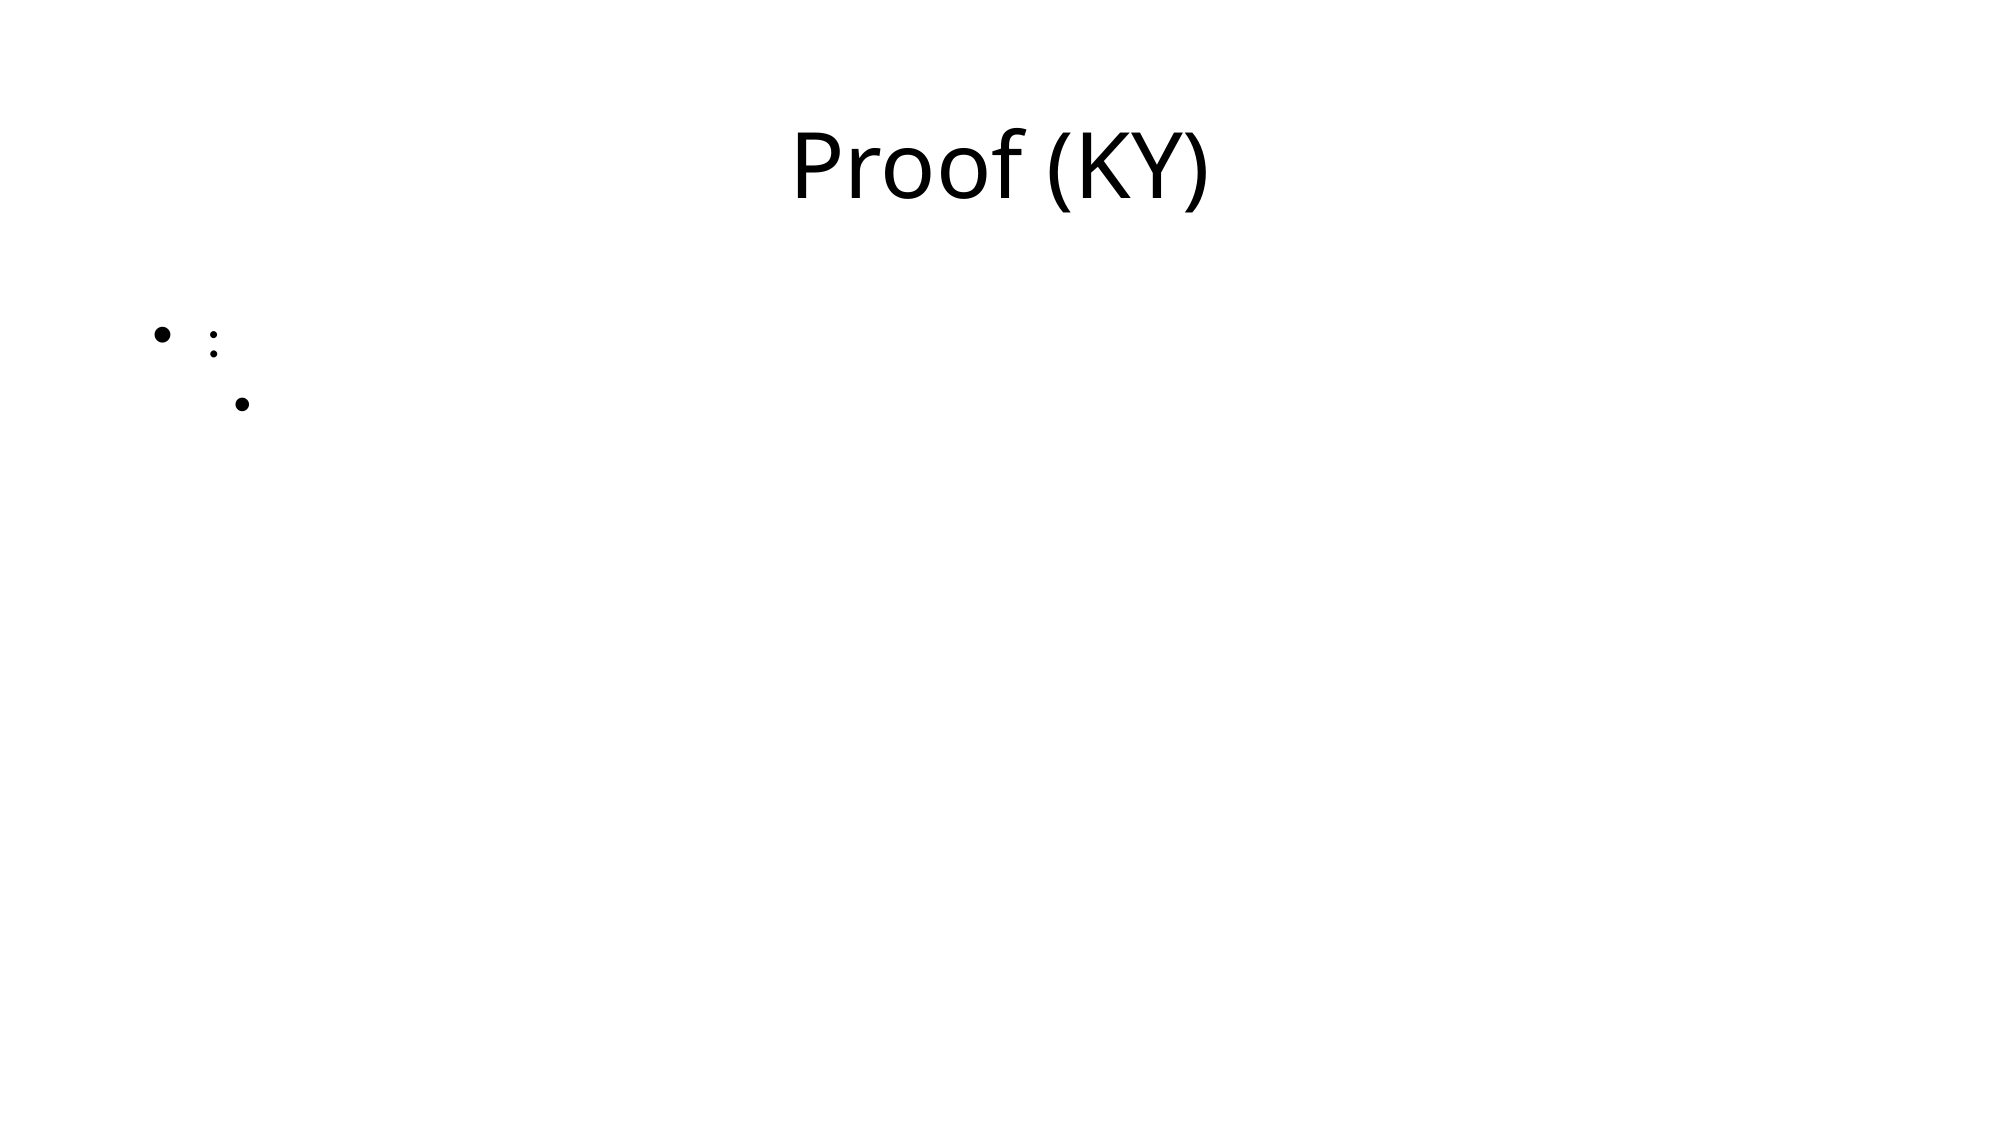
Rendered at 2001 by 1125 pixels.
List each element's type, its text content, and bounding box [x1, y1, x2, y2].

title Proof (KY) [137, 59, 1863, 278]
